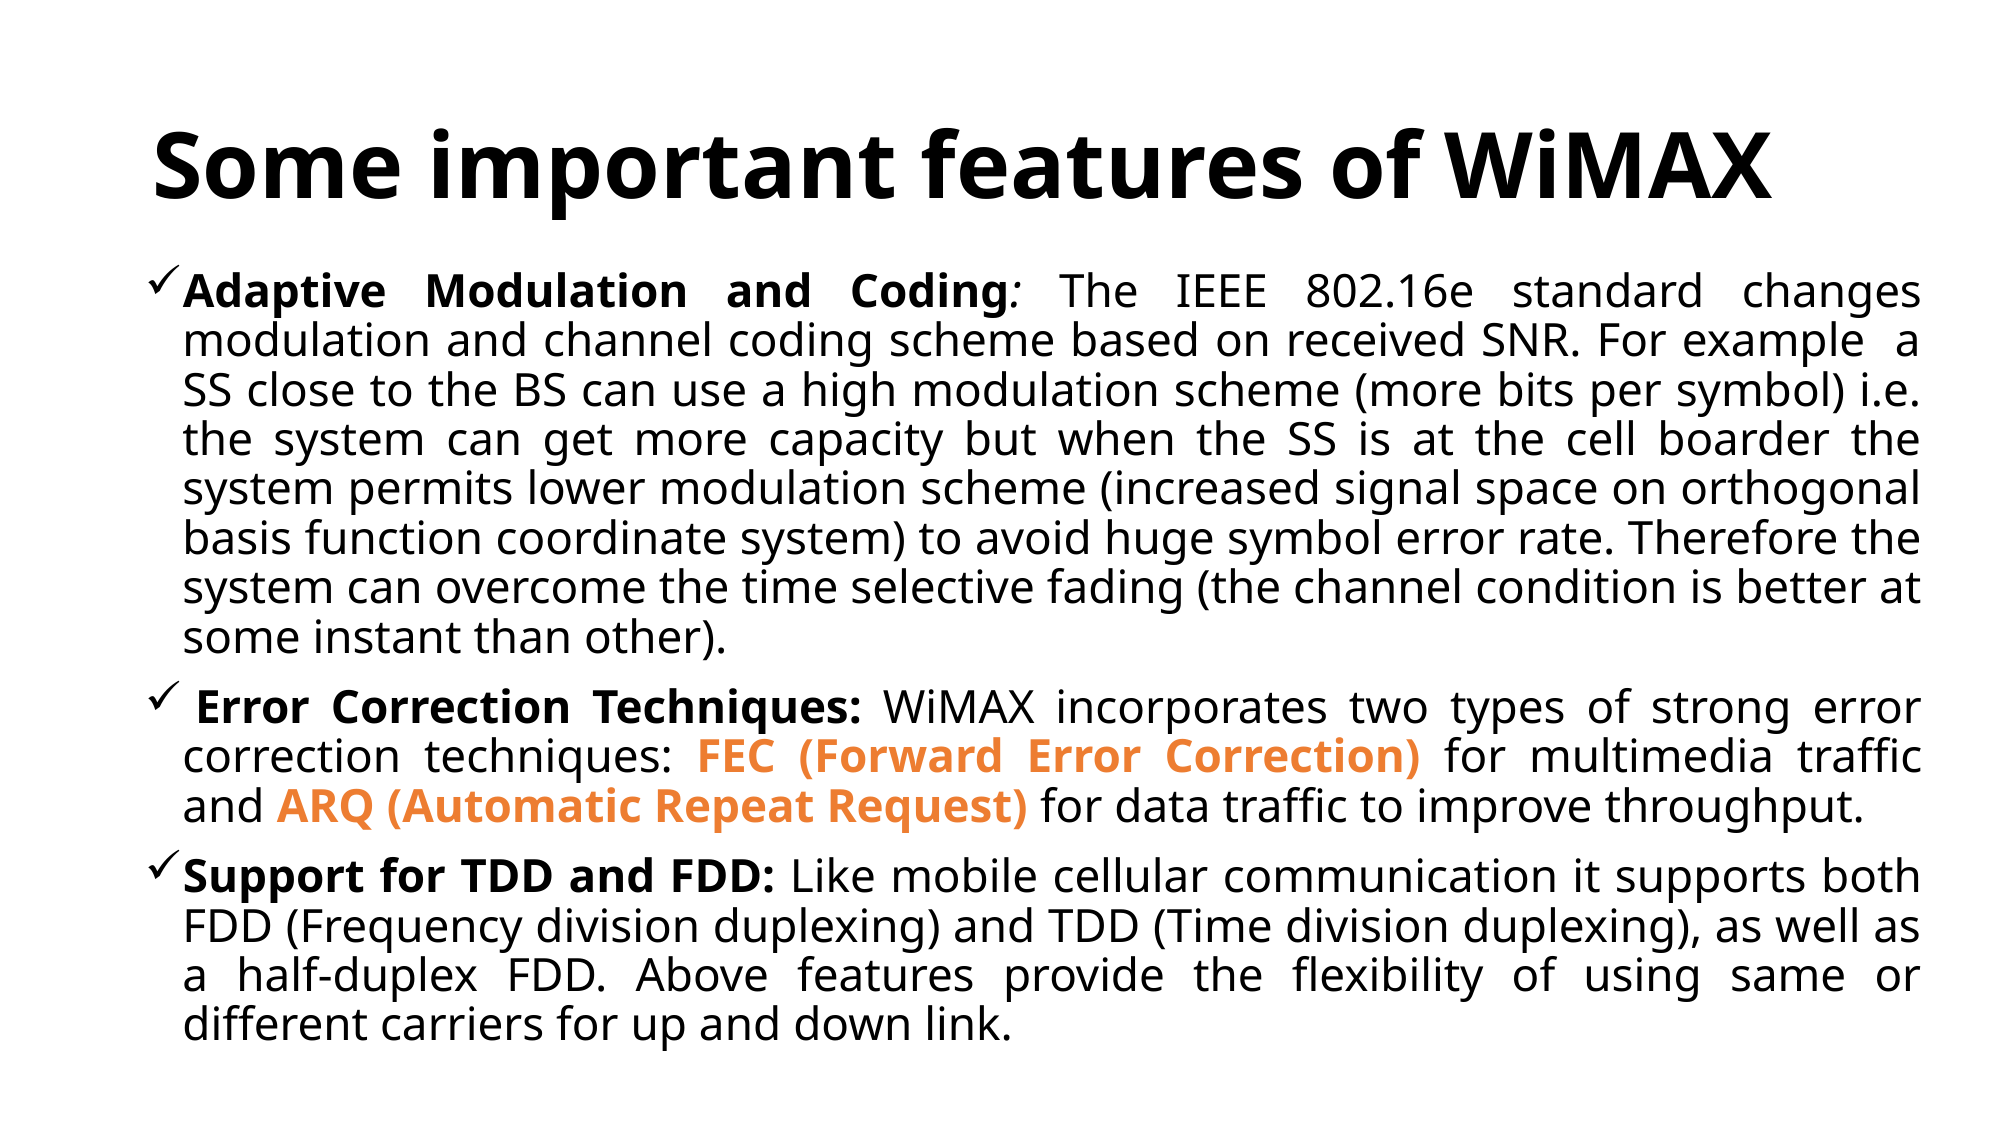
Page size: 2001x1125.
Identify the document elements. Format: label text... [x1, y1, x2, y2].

title Some important features of WiMAX [137, 59, 1863, 260]
list Adaptive Modulation and Coding: The IEEE 802.16e standard changes modulation and channel coding scheme based on received SNR. For example a SS close to the BS can use a high modulation scheme (more bits per symbol) i.e. the system can get more capacity but when the SS is at the cell boarder the system permits lower modulation scheme (increased signal space on orthogonal basis function coordinate system) to avoid huge symbol error rate. Therefore the system can overcome the time selective fading (the channel condition is better at some instant than other). Error Correction Techniques: WiMAX incorporates two types of strong error correction techniques: FEC (Forward Error Correction) for multimedia traffic and ARQ (Automatic Repeat Request) for data traffic to improve throughput. Support for TDD and FDD: Like mobile cellular communication it supports both FDD (Frequency division duplexing) and TDD (Time division duplexing), as well as a half-duplex FDD. Above features provide the flexibility of using same or different carriers for up and down link. [130, 260, 1938, 1100]
